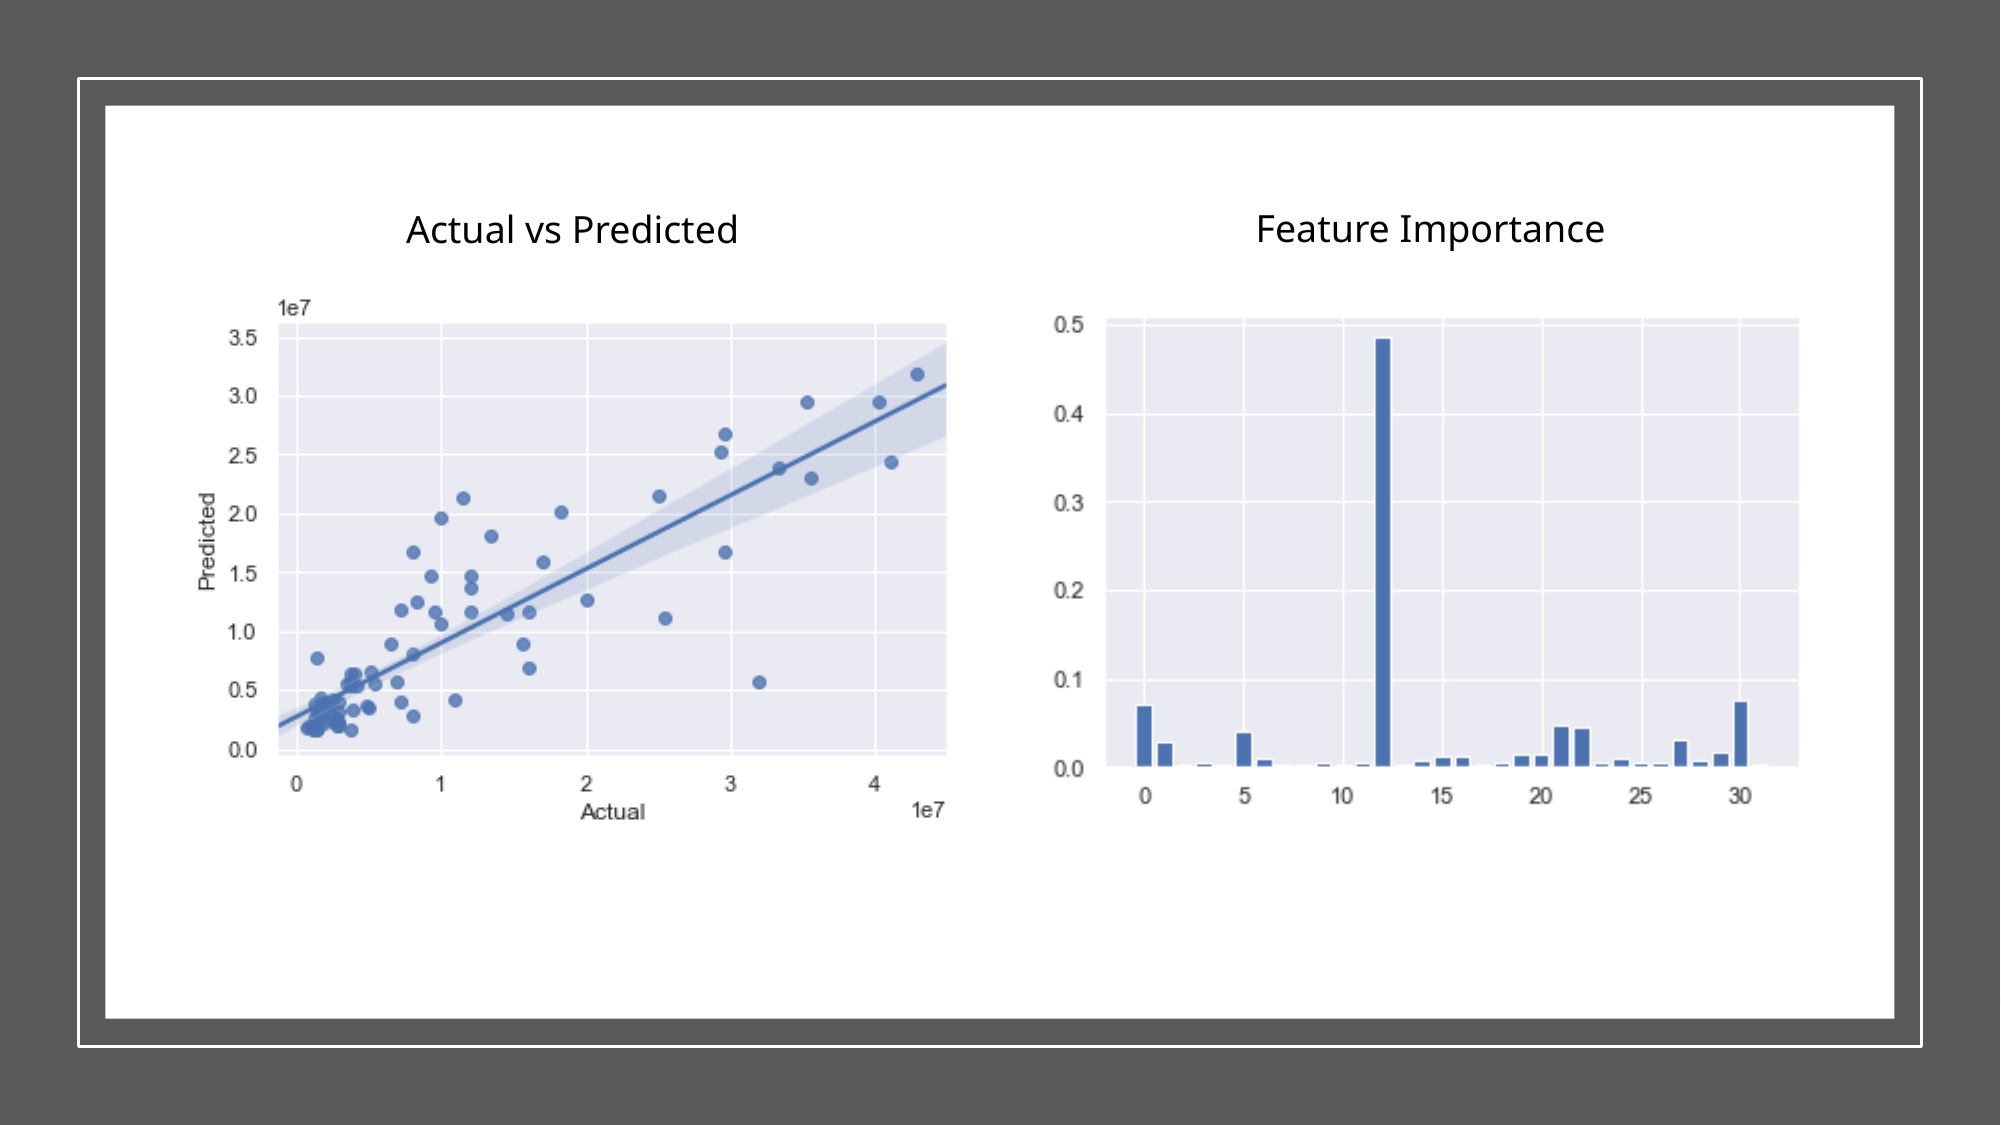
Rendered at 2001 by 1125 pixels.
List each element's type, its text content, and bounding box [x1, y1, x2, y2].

text_box Feature Importance [1240, 197, 1621, 258]
text_box [0, 0, 2000, 1125]
text_box Actual vs Predicted [391, 198, 755, 259]
picture [1037, 301, 1814, 823]
text_box [77, 77, 1923, 1048]
picture [184, 286, 961, 839]
